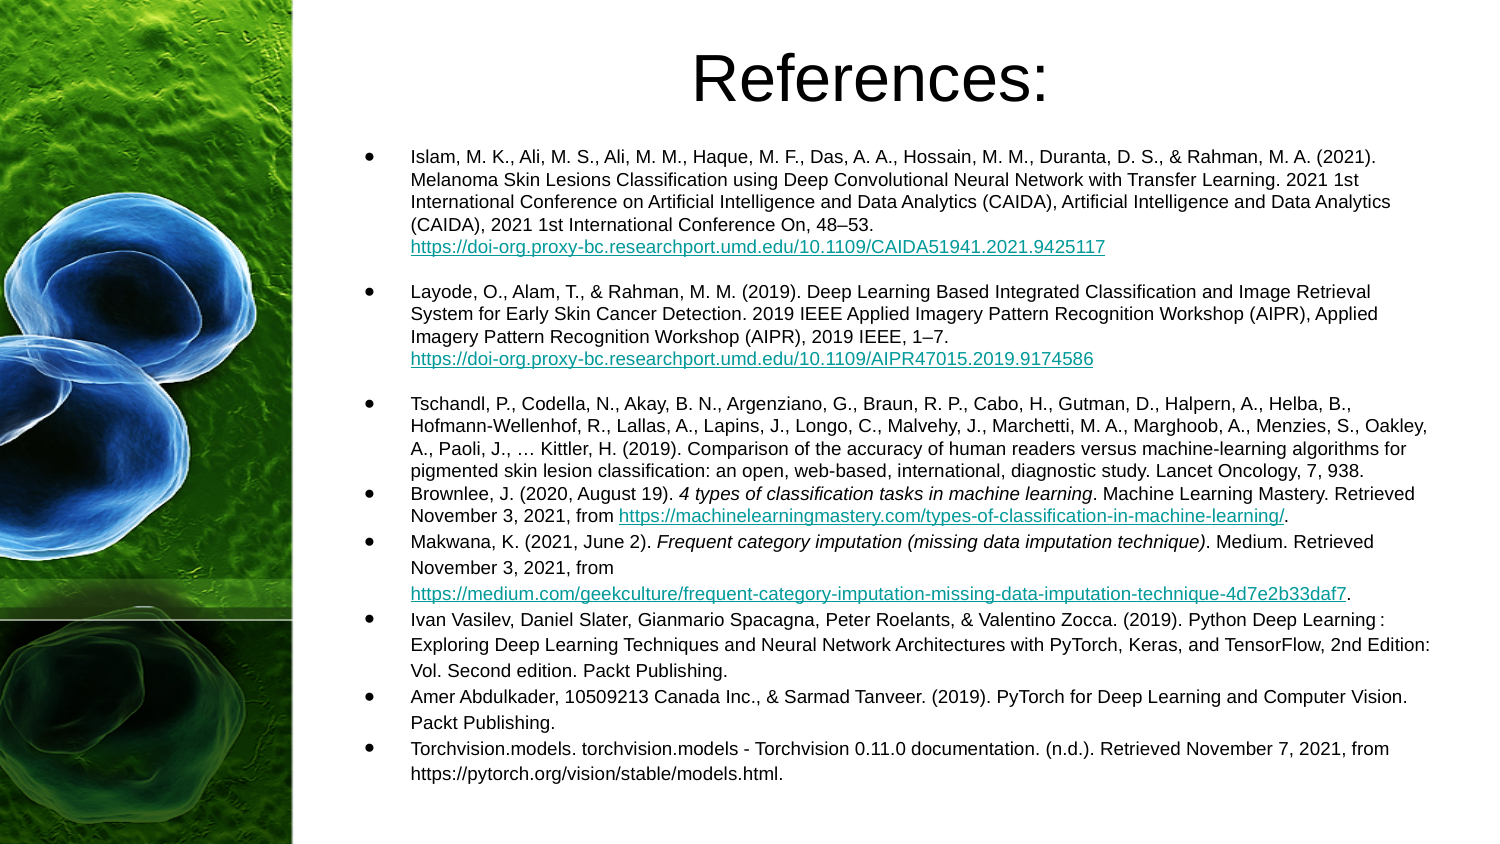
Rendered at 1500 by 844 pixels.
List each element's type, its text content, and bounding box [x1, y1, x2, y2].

picture [0, 0, 1500, 844]
list Islam, M. K., Ali, M. S., Ali, M. M., Haque, M. F., Das, A. A., Hossain, M. M., Duranta, D. S., & Rahman, M. A. (2021). Melanoma Skin Lesions Classification using Deep Convolutional Neural Network with Transfer Learning. 2021 1st International Conference on Artificial Intelligence and Data Analytics (CAIDA), Artificial Intelligence and Data Analytics (CAIDA), 2021 1st International Conference On, 48–53. https://doi-org.proxy-bc.researchport.umd.edu/10.1109/CAIDA51941.2021.9425117 Layode, O., Alam, T., & Rahman, M. M. (2019). Deep Learning Based Integrated Classification and Image Retrieval System for Early Skin Cancer Detection. 2019 IEEE Applied Imagery Pattern Recognition Workshop (AIPR), Applied Imagery Pattern Recognition Workshop (AIPR), 2019 IEEE, 1–7. https://doi-org.proxy-bc.researchport.umd.edu/10.1109/AIPR47015.2019.9174586 Tschandl, P., Codella, N., Akay, B. N., Argenziano, G., Braun, R. P., Cabo, H., Gutman, D., Halpern, A., Helba, B., Hofmann-Wellenhof, R., Lallas, A., Lapins, J., Longo, C., Malvehy, J., Marchetti, M. A., Marghoob, A., Menzies, S., Oakley, A., Paoli, J., … Kittler, H. (2019). Comparison of the accuracy of human readers versus machine-learning algorithms for pigmented skin lesion classification: an open, web-based, international, diagnostic study. Lancet Oncology, 7, 938. Brownlee, J. (2020, August 19). 4 types of classification tasks in machine learning. Machine Learning Mastery. Retrieved November 3, 2021, from https://machinelearningmastery.com/types-of-classification-in-machine-learning/. Makwana, K. (2021, June 2). Frequent category imputation (missing data imputation technique). Medium. Retrieved November 3, 2021, from https://medium.com/geekculture/frequent-category-imputation-missing-data-imputation-technique-4d7e2b33daf7. Ivan Vasilev, Daniel Slater, Gianmario Spacagna, Peter Roelants, & Valentino Zocca. (2019). Python Deep Learning : Exploring Deep Learning Techniques and Neural Network Architectures with PyTorch, Keras, and TensorFlow, 2nd Edition: Vol. Second edition. Packt Publishing. Amer Abdulkader, 10509213 Canada Inc., & Sarmad Tanveer. (2019). PyTorch for Deep Learning and Computer Vision. Packt Publishing. Torchvision.models. torchvision.models - Torchvision 0.11.0 documentation. (n.d.). Retrieved November 7, 2021, from https://pytorch.org/vision/stable/models.html. [320, 129, 1449, 832]
title References: [293, 20, 1449, 130]
